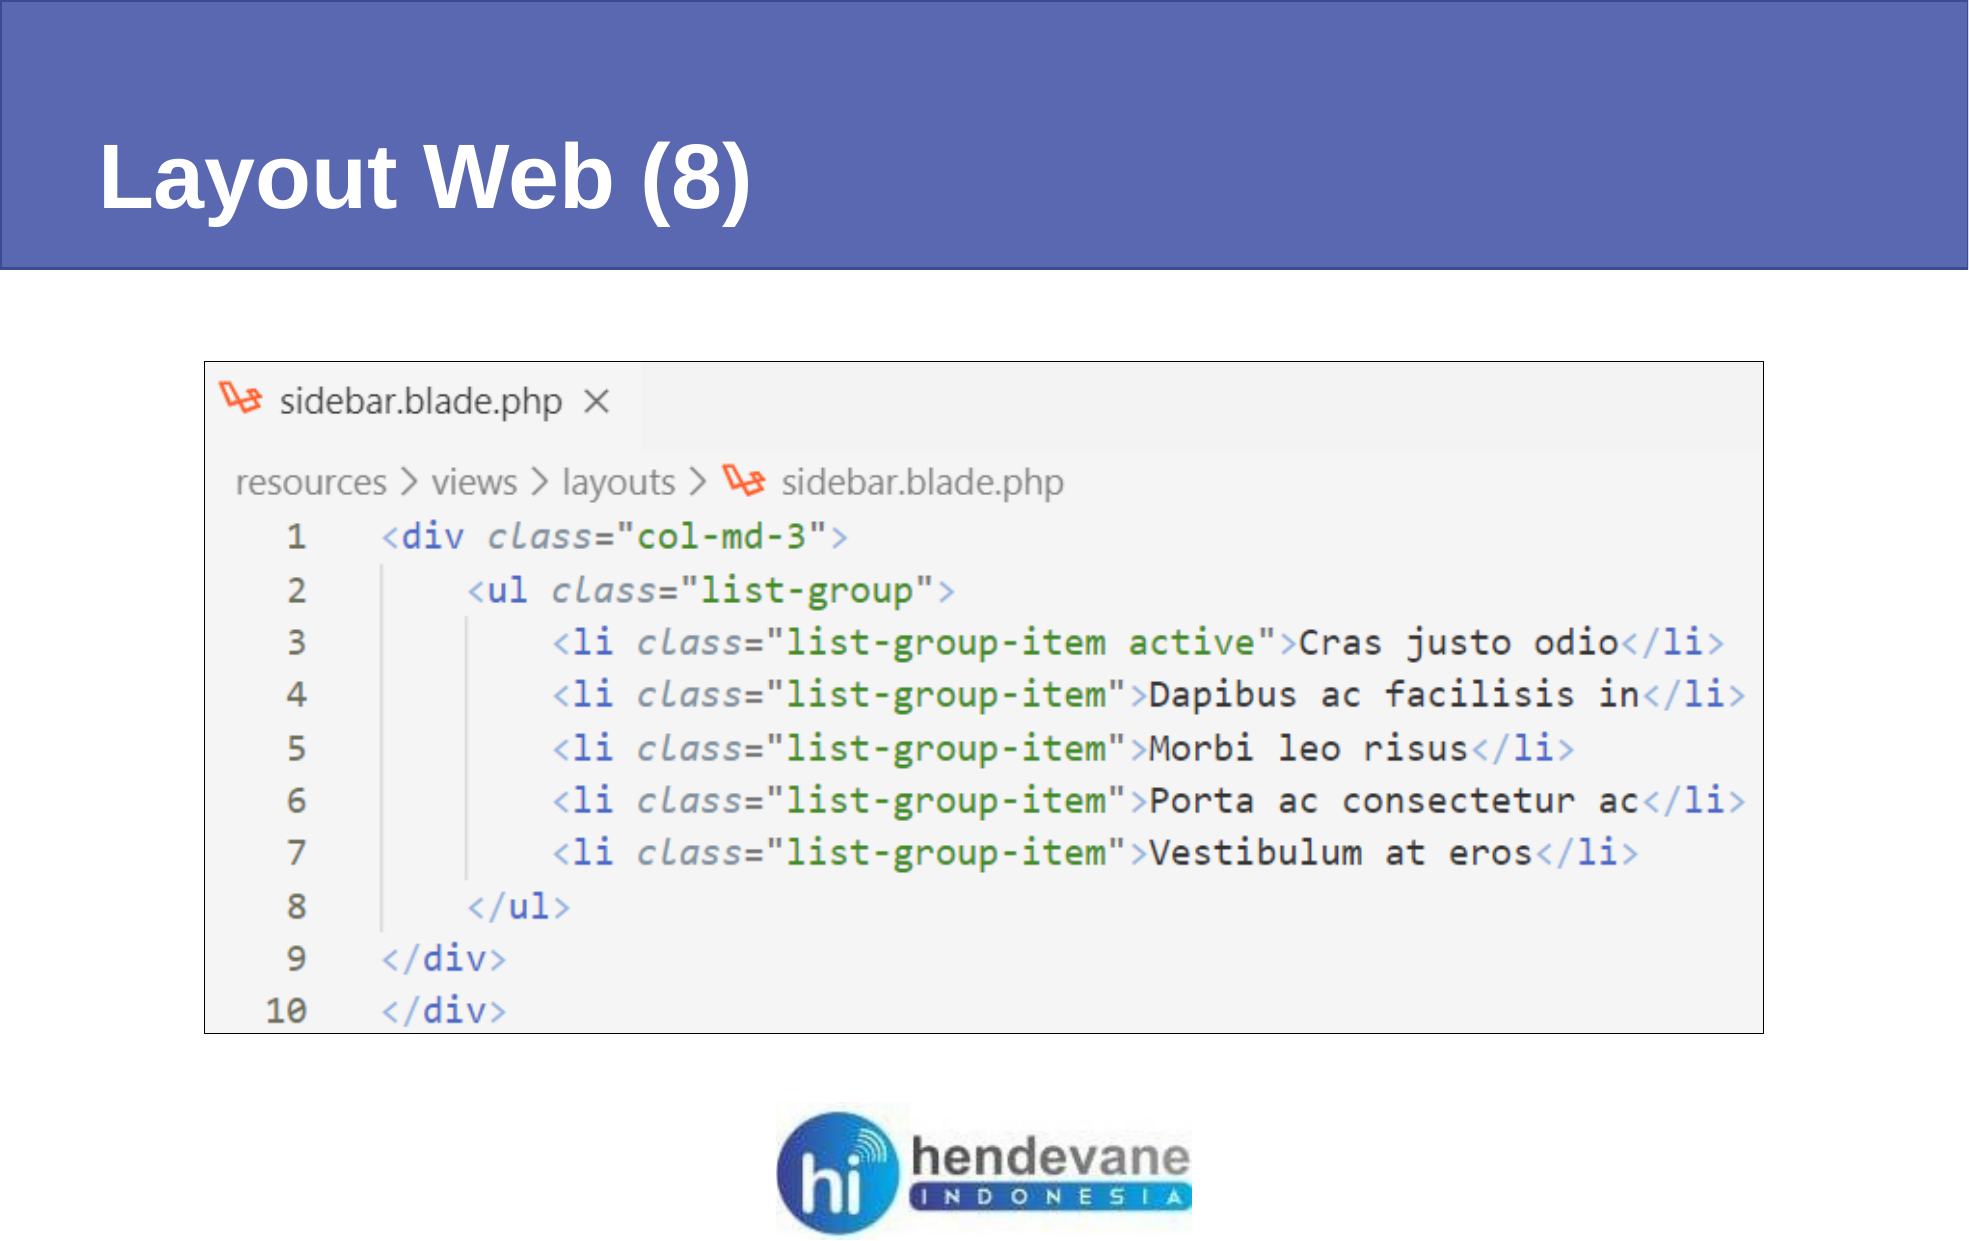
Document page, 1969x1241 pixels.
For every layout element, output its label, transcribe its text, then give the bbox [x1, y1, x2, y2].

text_box Layout Web (8) [98, 19, 1870, 227]
picture [776, 1102, 1192, 1240]
picture [204, 361, 1764, 1034]
text_box [98, 314, 1860, 1080]
